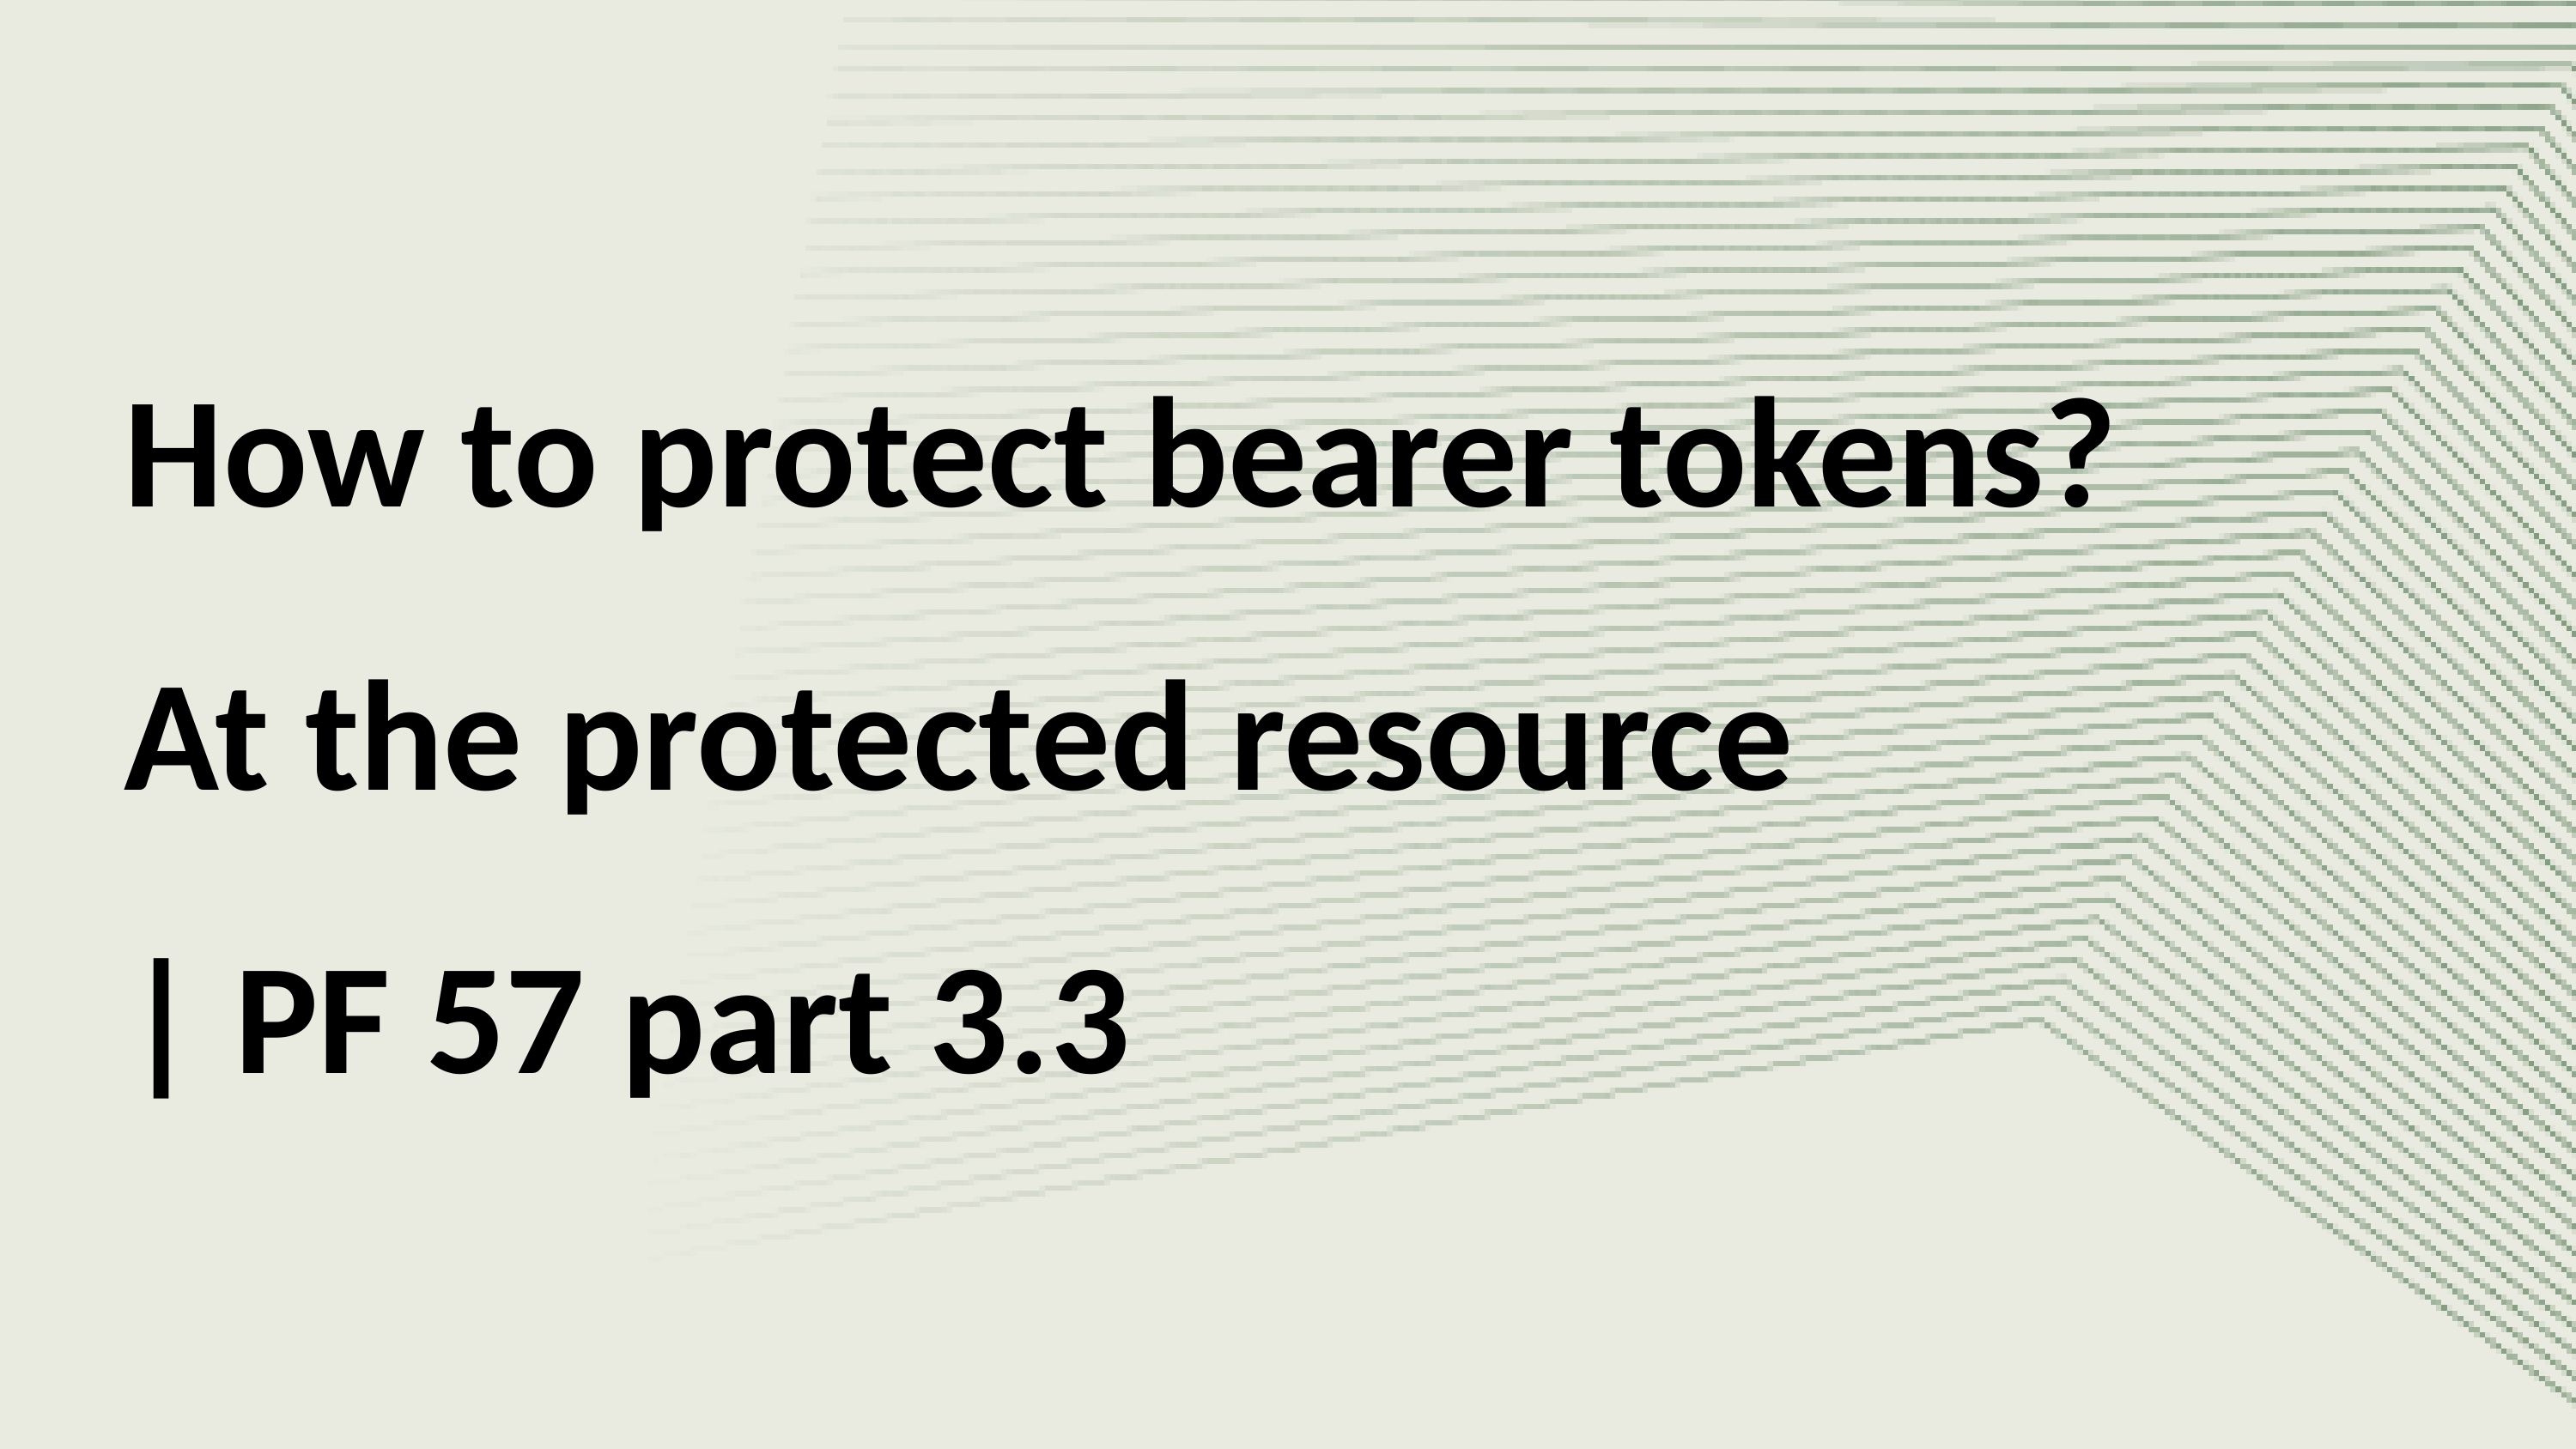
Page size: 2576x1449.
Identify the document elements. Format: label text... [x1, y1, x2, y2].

text_box How to protect bearer tokens? At the protected resource | PF 57 part 3.3 [124, 255, 2222, 1105]
text_box [632, 0, 2576, 1449]
